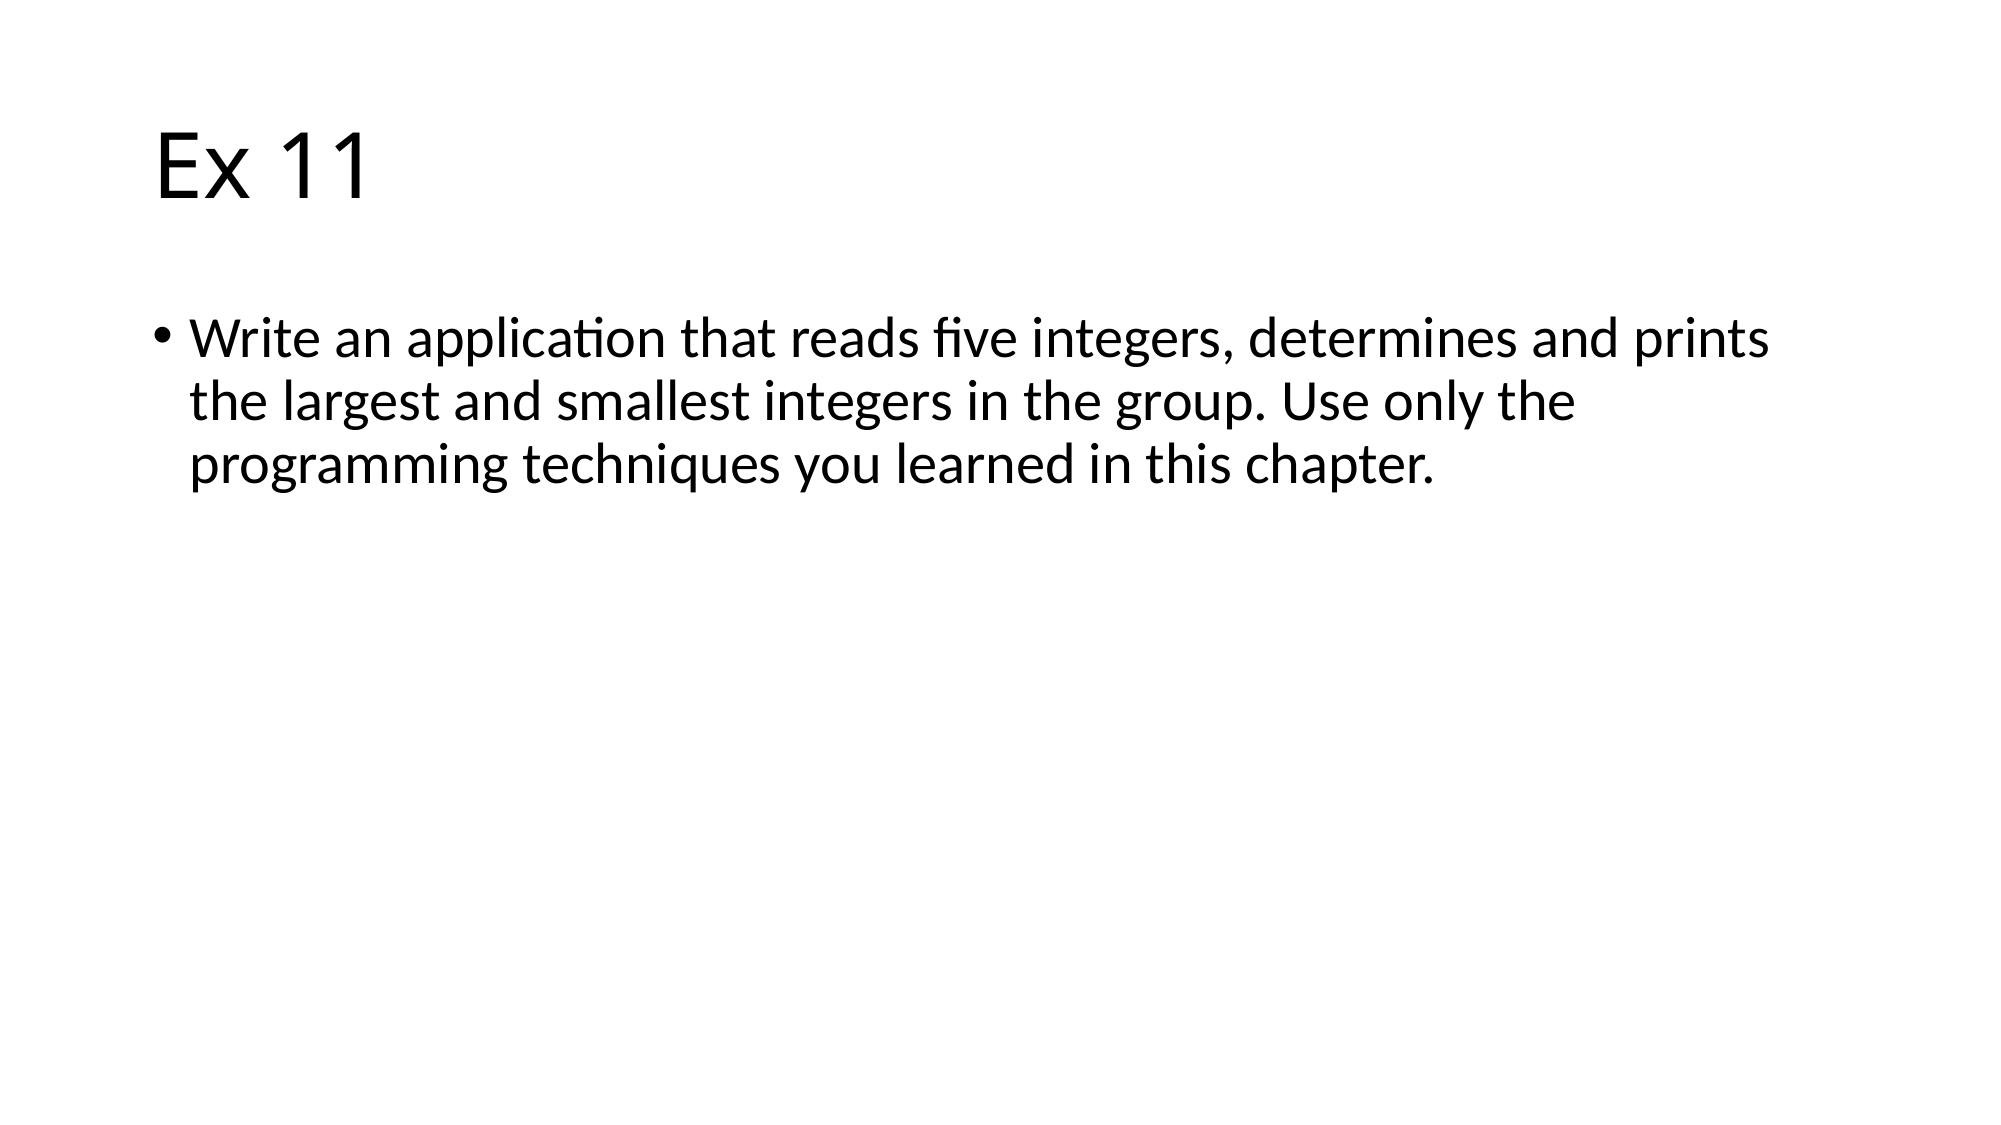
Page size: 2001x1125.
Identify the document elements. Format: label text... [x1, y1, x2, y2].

title Ex 11 [137, 59, 1863, 278]
list Write an application that reads five integers, determines and prints the largest and smallest integers in the group. Use only the programming techniques you learned in this chapter. [137, 299, 1863, 1014]
